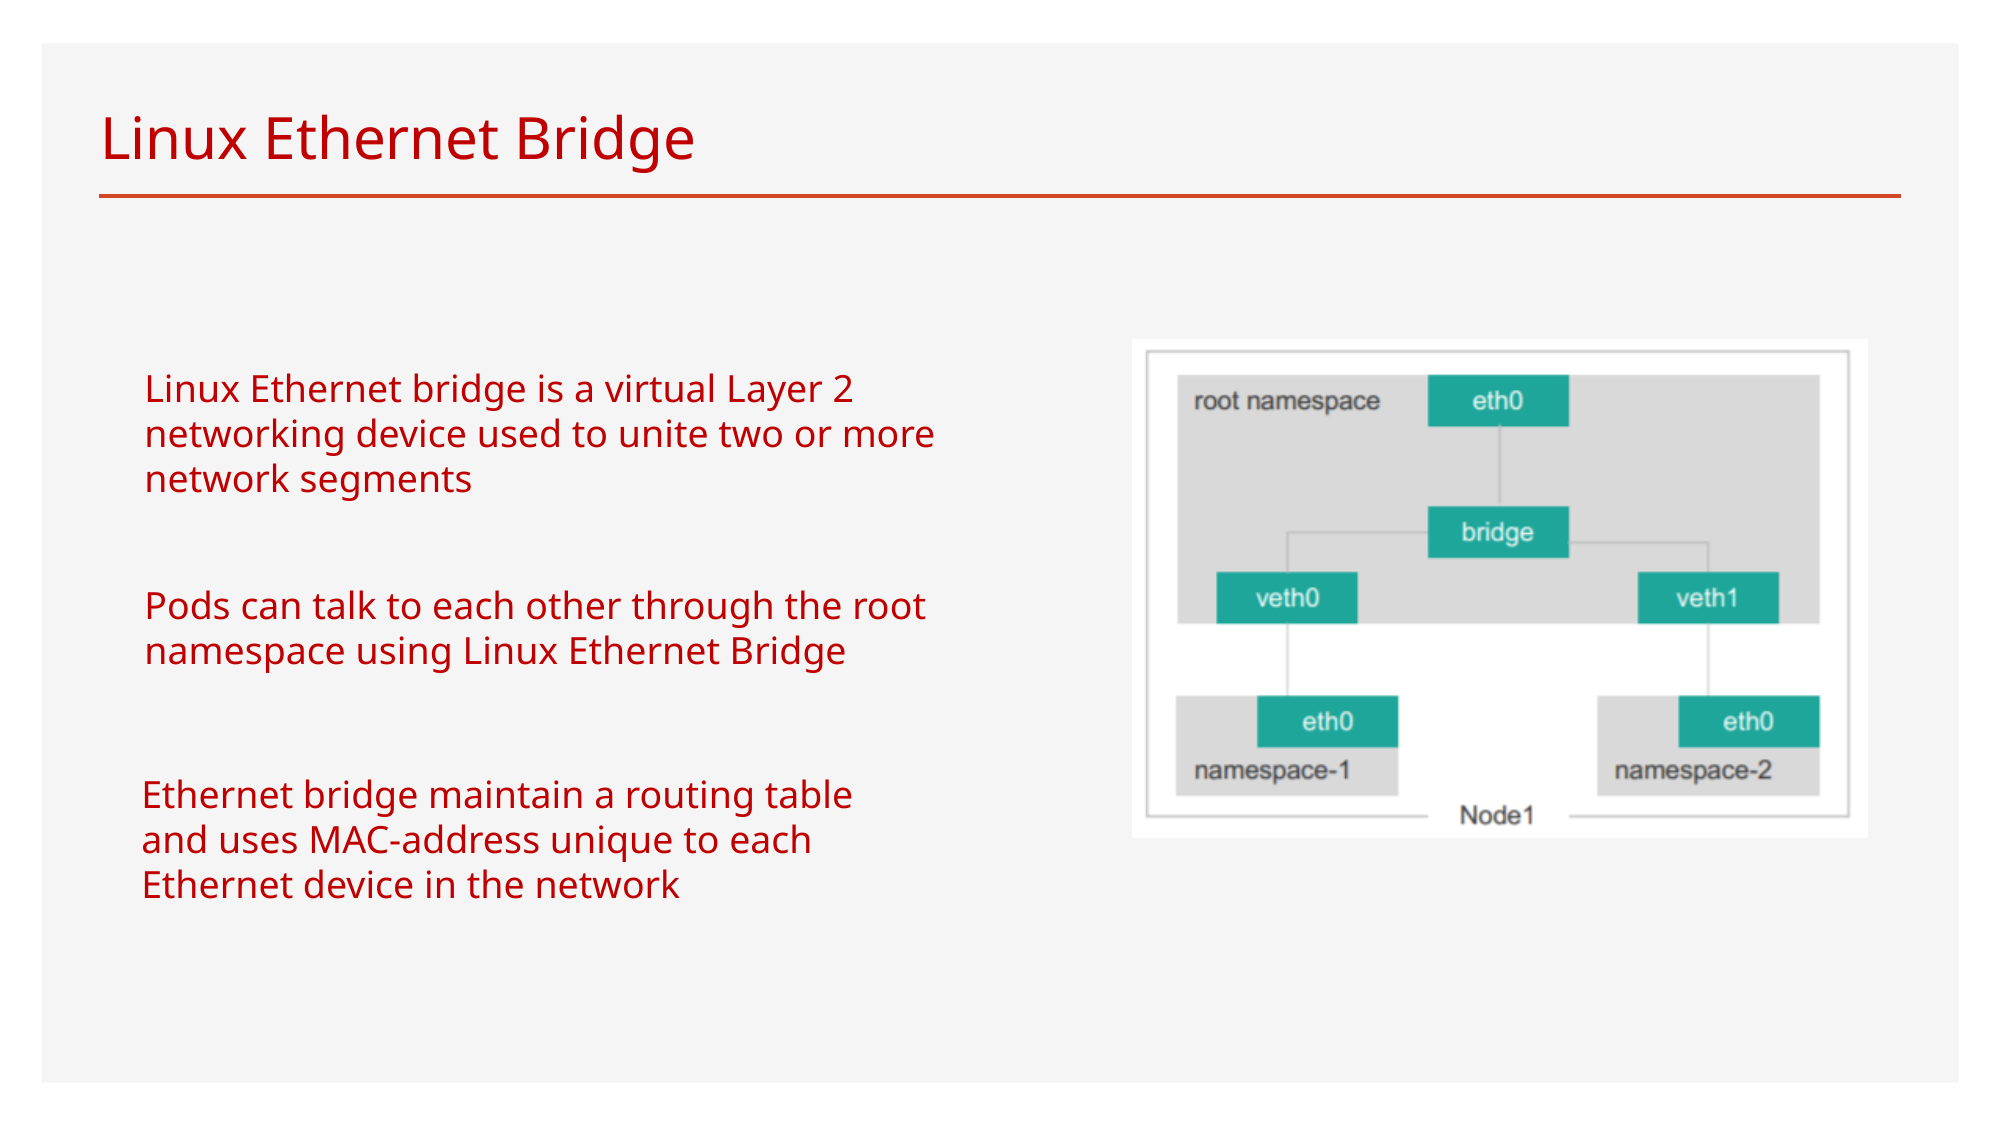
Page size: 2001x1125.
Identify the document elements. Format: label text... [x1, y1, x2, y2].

text_box Linux Ethernet bridge is a virtual Layer 2 networking device used to unite two or more network segments [129, 357, 1044, 508]
picture [1132, 339, 1868, 838]
text_box Pods can talk to each other through the root namespace using Linux Ethernet Bridge [129, 574, 1047, 725]
text_box Ethernet bridge maintain a routing table and uses MAC-address unique to each Ethernet device in the network [126, 763, 930, 959]
title Linux Ethernet Bridge [85, 73, 1214, 179]
